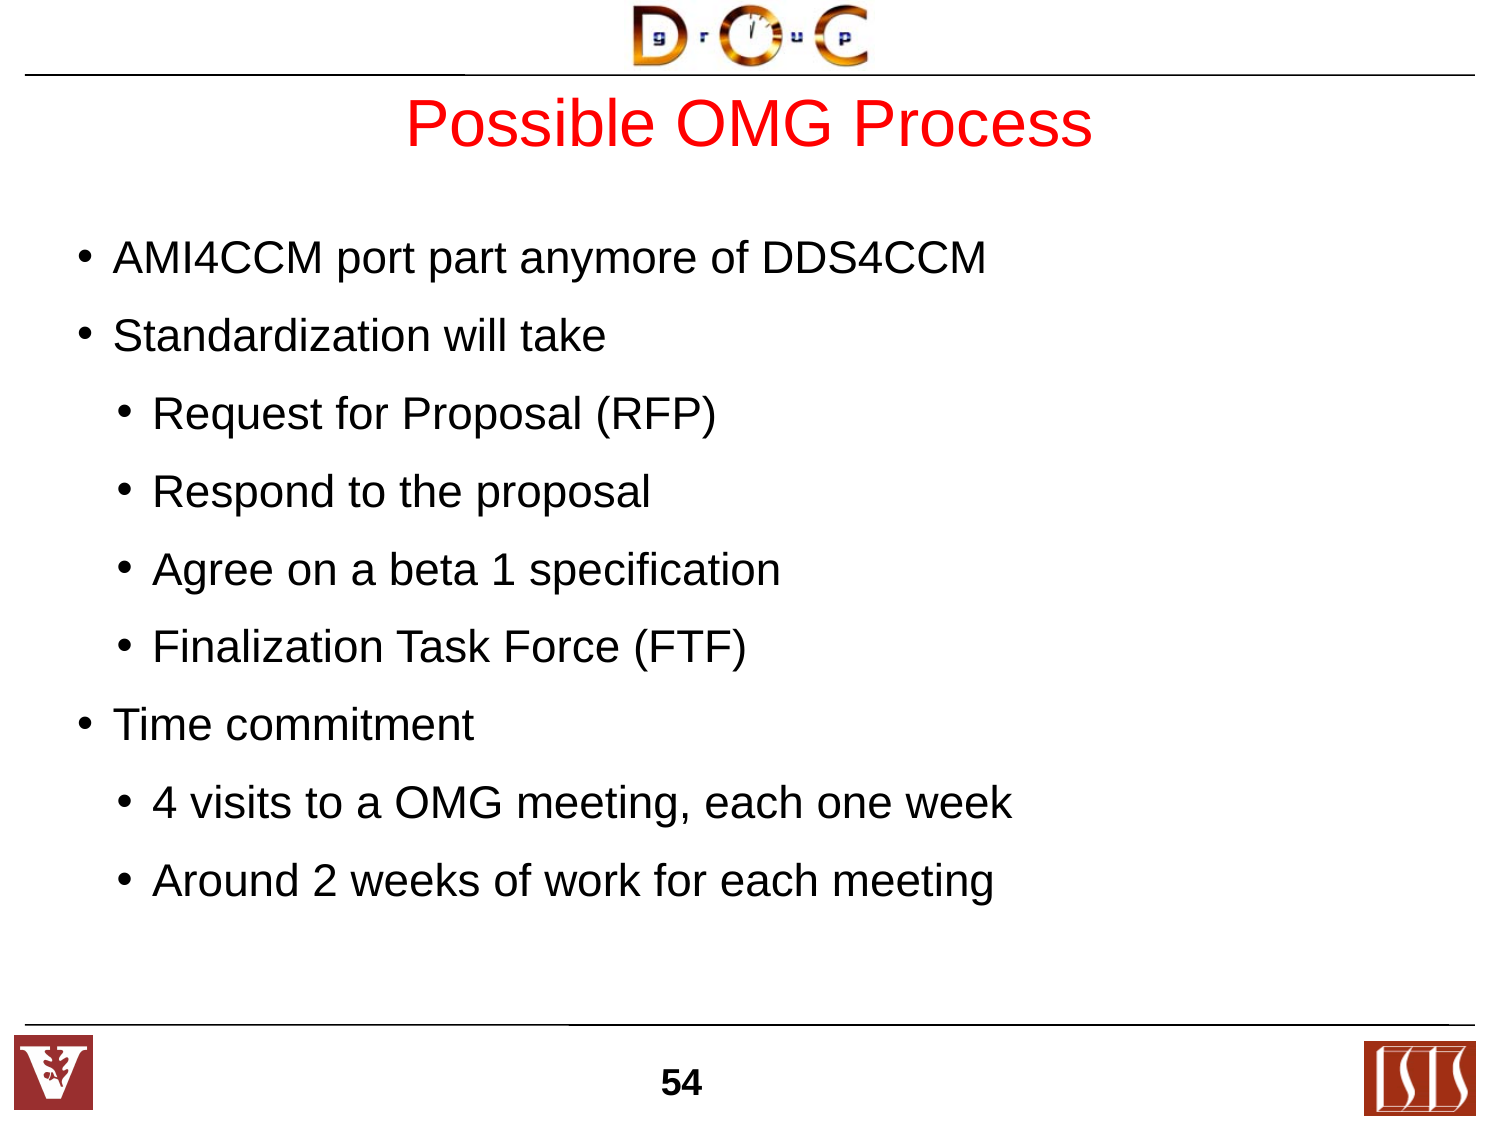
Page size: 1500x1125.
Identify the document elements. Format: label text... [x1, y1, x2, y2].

picture [1364, 1041, 1476, 1116]
picture [624, 0, 875, 71]
text_box [37, 195, 1475, 996]
picture [14, 1035, 93, 1110]
text_box AMI4CCM port part anymore of DDS4CCM Standardization will take Request for Proposal (RFP) Respond to the proposal Agree on a beta 1 specification Finalization Task Force (FTF) Time commitment 4 visits to a OMG meeting, each one week Around 2 weeks of work for each meeting [62, 220, 1500, 1021]
text_box Possible OMG Process [0, 88, 1500, 152]
